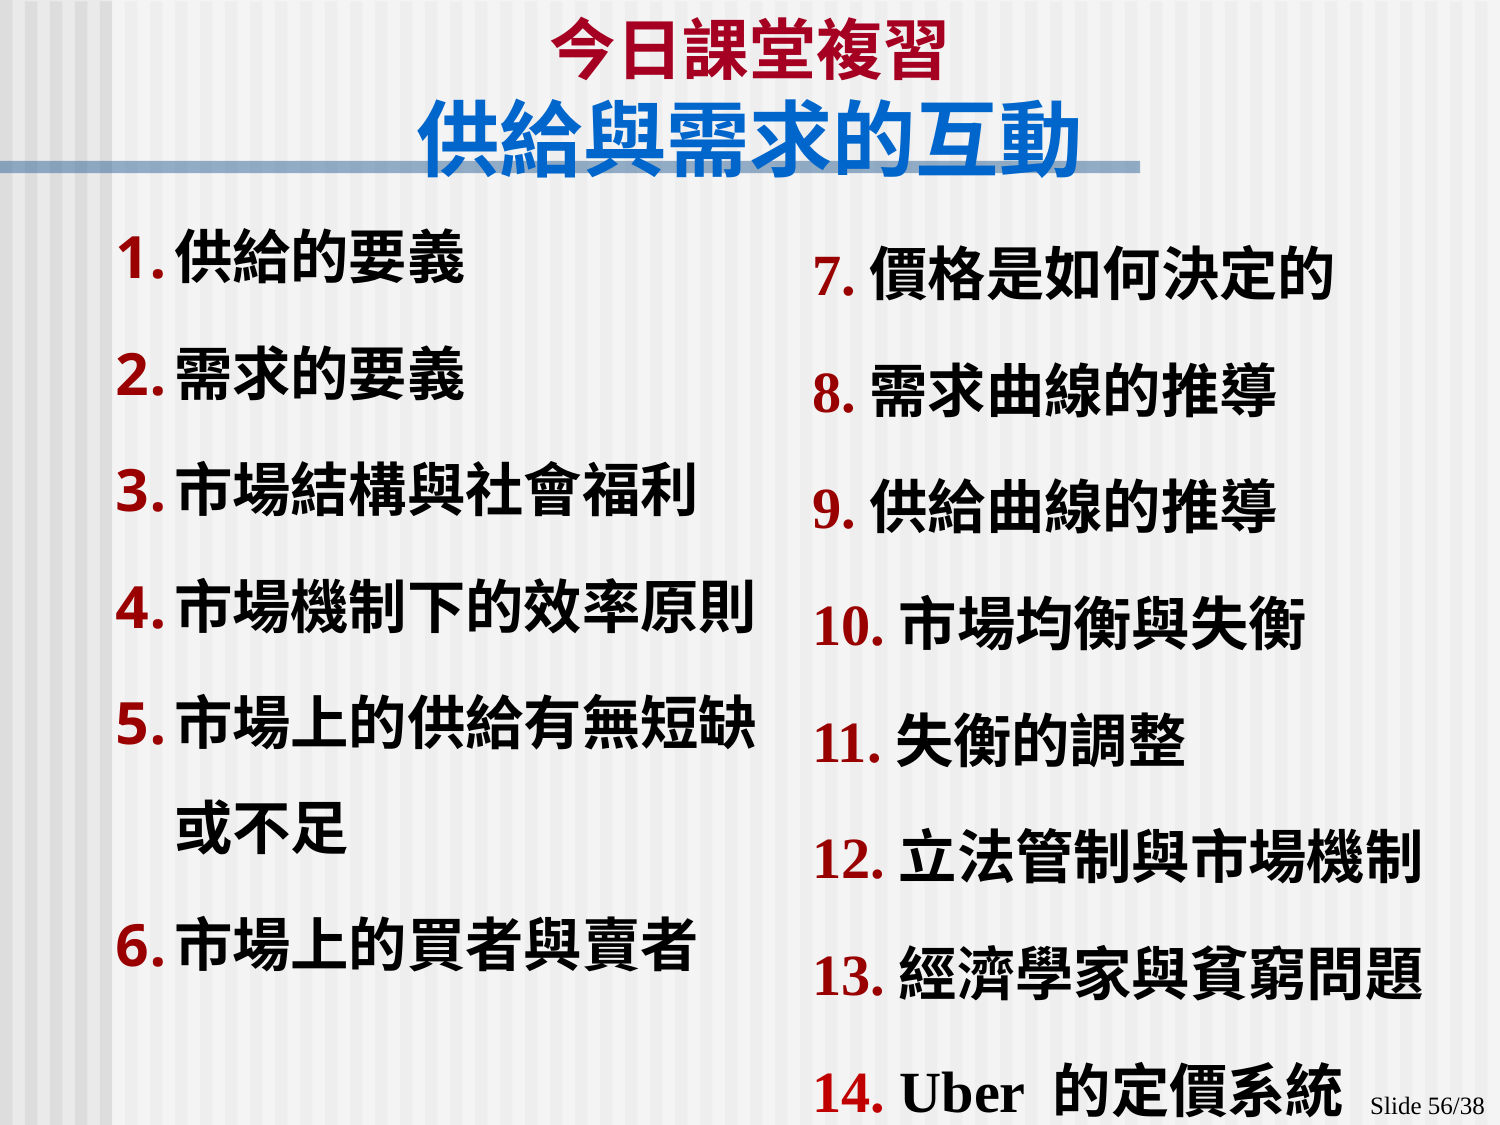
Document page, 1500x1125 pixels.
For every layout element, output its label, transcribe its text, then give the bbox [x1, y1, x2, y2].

text_box 供給的要義 需求的要義 市場結構與社會福利 市場機制下的效率原則 市場上的供給有無短缺或不足 市場上的買者與賣者 [100, 177, 774, 1125]
slide_number Slide 56/38 [1471, 1052, 1500, 1125]
text_box 今日課堂複習 供給與需求的互動 [112, 0, 1388, 195]
text_box 7.價格是如何決定的 8.需求曲線的推導 9.供給曲線的推導 10.市場均衡與失衡 11.失衡的調整 12.立法管制與市場機制 13.經濟學家與貧窮問題 14. Uber 的定價系統 [797, 183, 1471, 1125]
